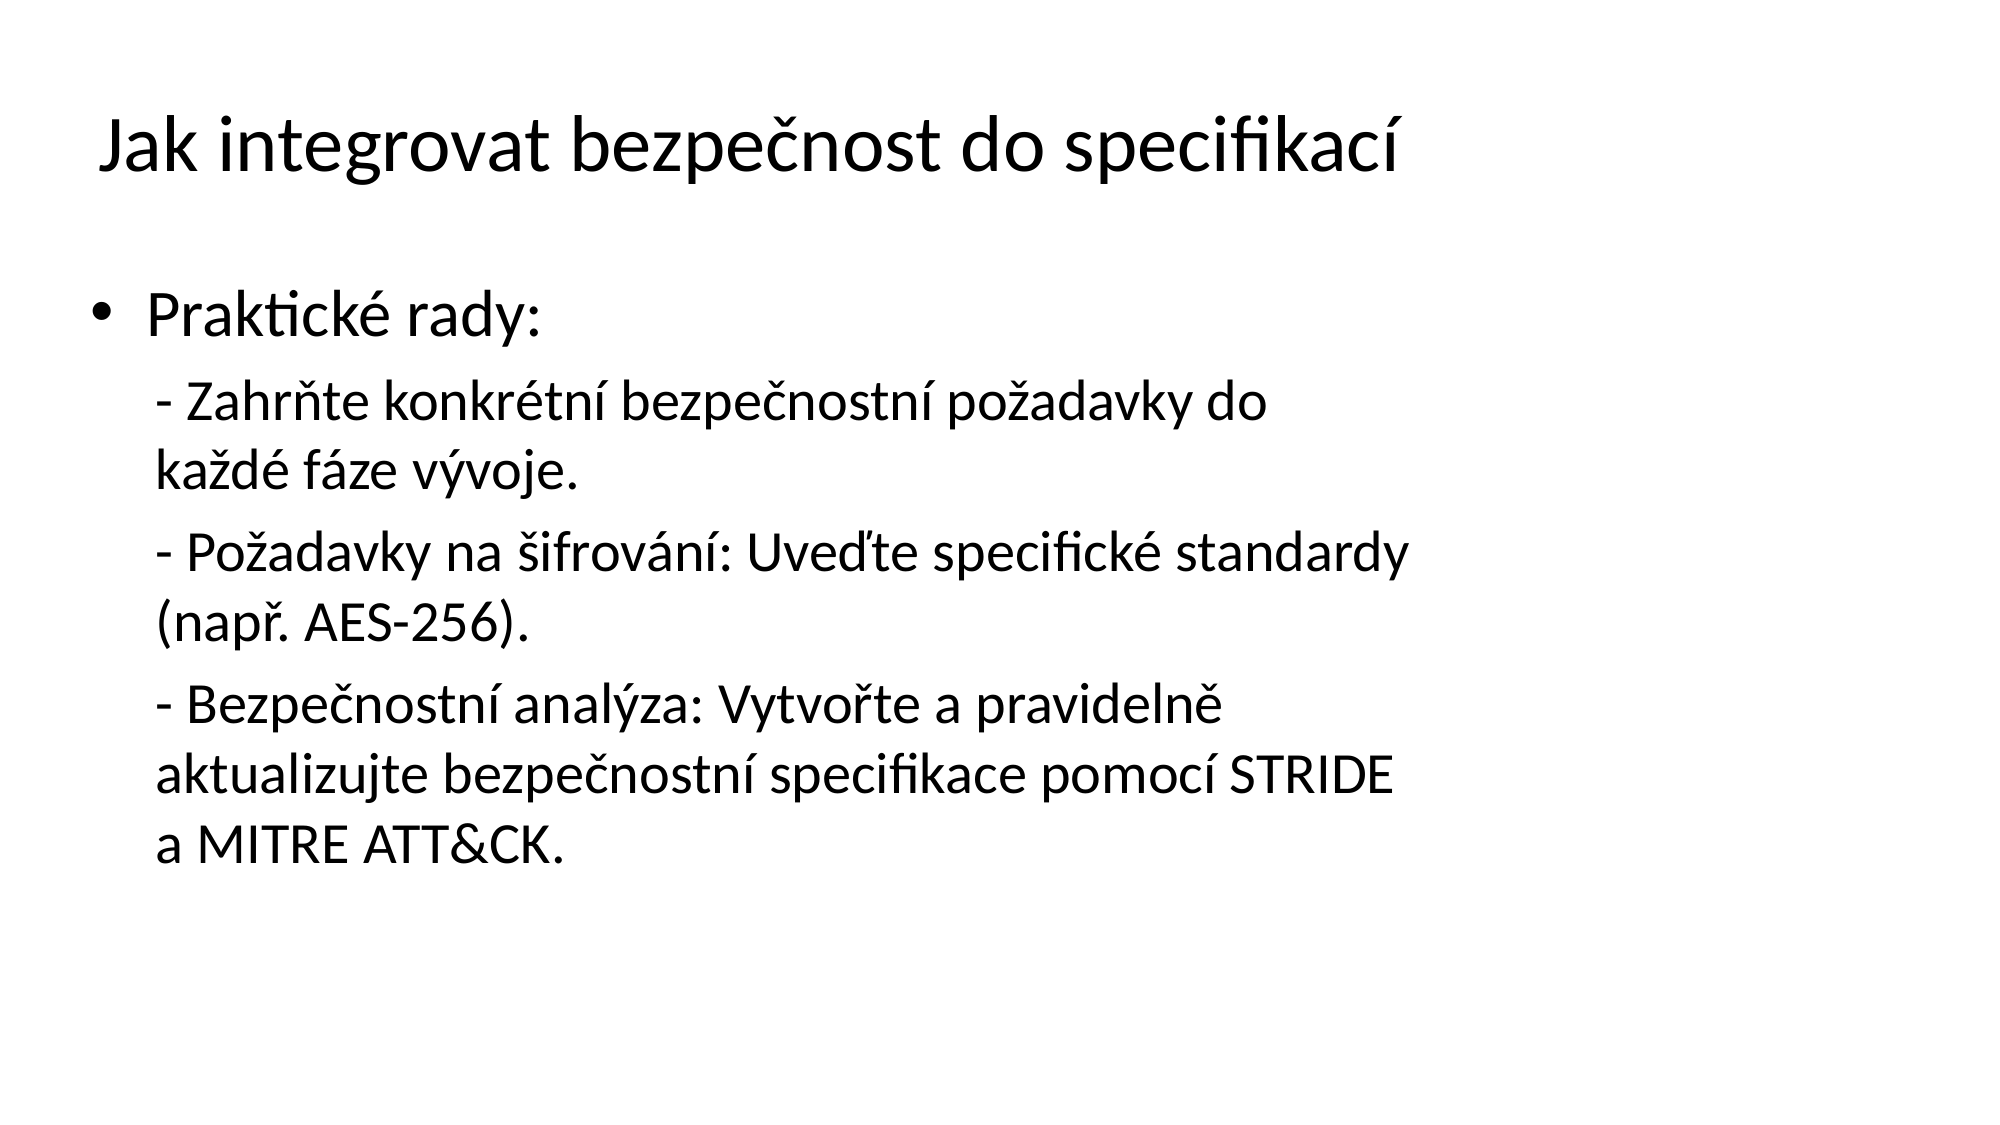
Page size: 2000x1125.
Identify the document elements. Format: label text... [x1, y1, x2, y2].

list Praktické rady: - Zahrňte konkrétní bezpečnostní požadavky do každé fáze vývoje. - Požadavky na šifrování: Uveďte specifické standardy (např. AES-256). - Bezpečnostní analýza: Vytvořte a pravidelně aktualizujte bezpečnostní specifikace pomocí STRIDE a MITRE ATT&CK. [75, 262, 1425, 1005]
title Jak integrovat bezpečnost do specifikací [75, 45, 1425, 233]
